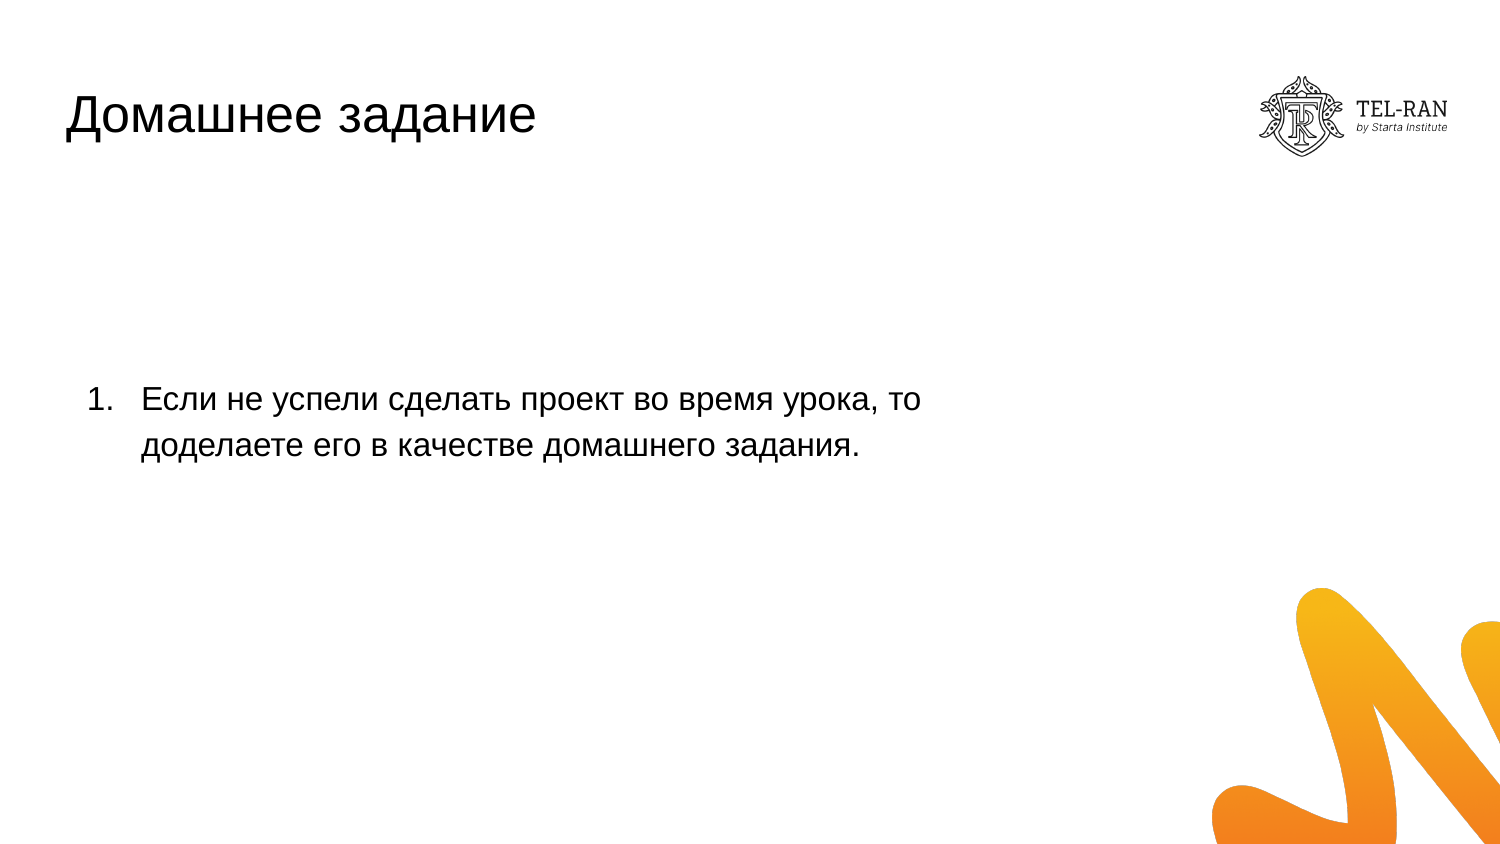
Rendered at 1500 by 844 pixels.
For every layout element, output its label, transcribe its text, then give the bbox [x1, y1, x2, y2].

picture [1152, 588, 1500, 844]
text_box Домашнее задание [51, 72, 1449, 167]
text_box Если не успели сделать проект во время урока, то доделаете его в качестве домашнего задания. [51, 356, 1105, 750]
picture [1259, 76, 1447, 157]
